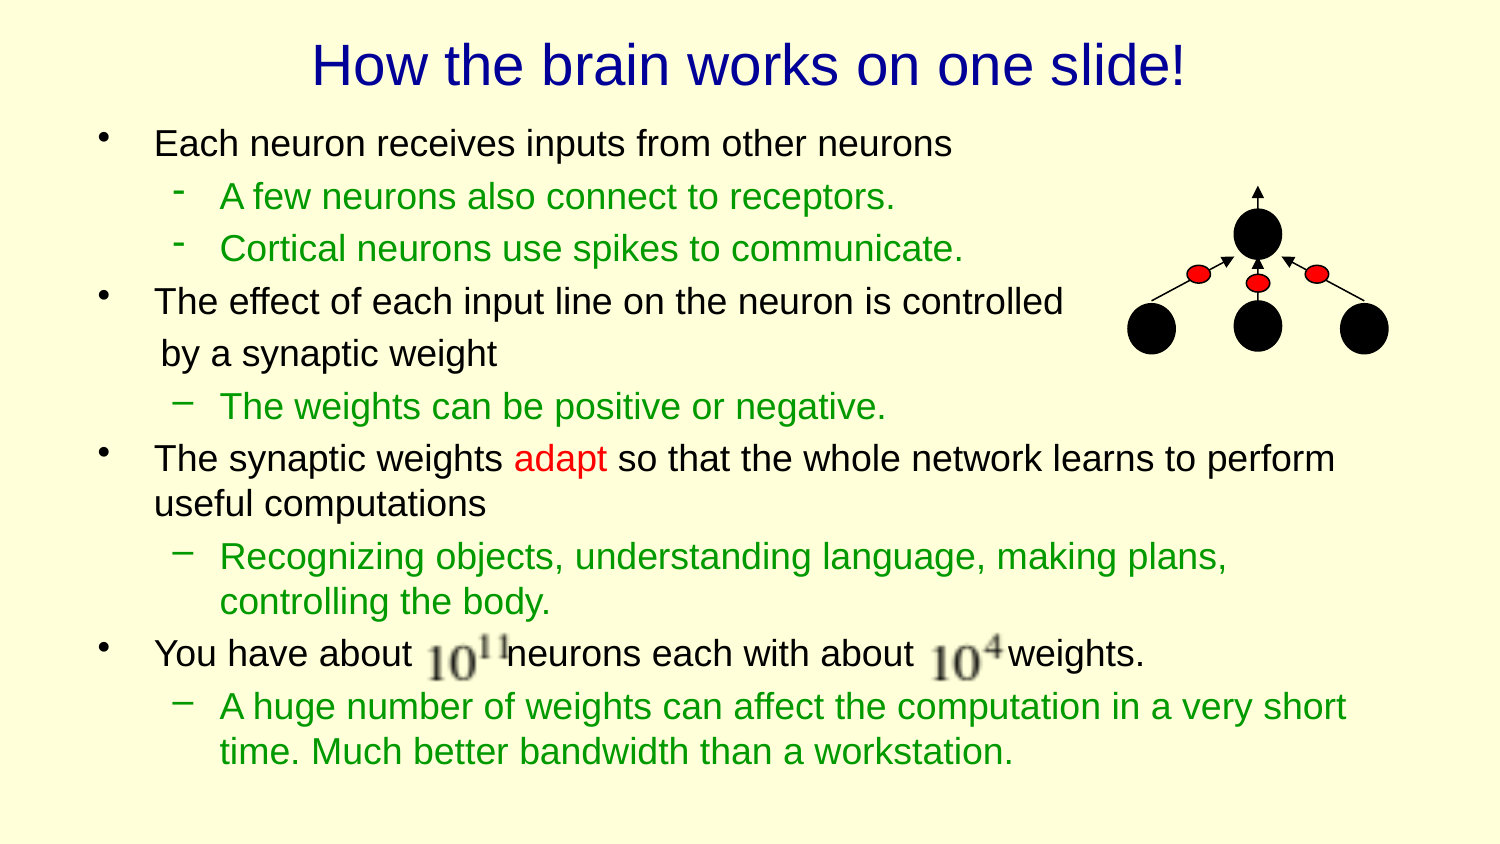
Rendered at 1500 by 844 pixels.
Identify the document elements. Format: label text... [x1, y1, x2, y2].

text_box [421, 622, 514, 688]
text_box [1246, 274, 1270, 293]
text_box [1251, 260, 1265, 274]
text_box [1128, 303, 1176, 354]
text_box [1340, 303, 1388, 354]
text_box [1281, 256, 1306, 270]
text_box [1234, 301, 1282, 351]
text_box [1305, 265, 1329, 284]
text_box [1251, 185, 1265, 209]
text_box [1187, 265, 1211, 284]
text_box [1209, 256, 1235, 270]
title How the brain works on one slide! [75, 14, 1425, 110]
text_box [926, 622, 1011, 688]
list Each neuron receives inputs from other neurons A few neurons also connect to receptors. Cortical neurons use spikes to communicate. The effect of each input line on the neuron is controlled by a synaptic weight The weights can be positive or negative. The synaptic weights adapt so that the whole network learns to perform useful computations Recognizing objects, understanding language, making plans, controlling the body. You have about neurons each with about weights. A huge number of weights can affect the computation in a very short time. Much better bandwidth than a workstation. [82, 111, 1388, 844]
text_box [1234, 209, 1282, 260]
